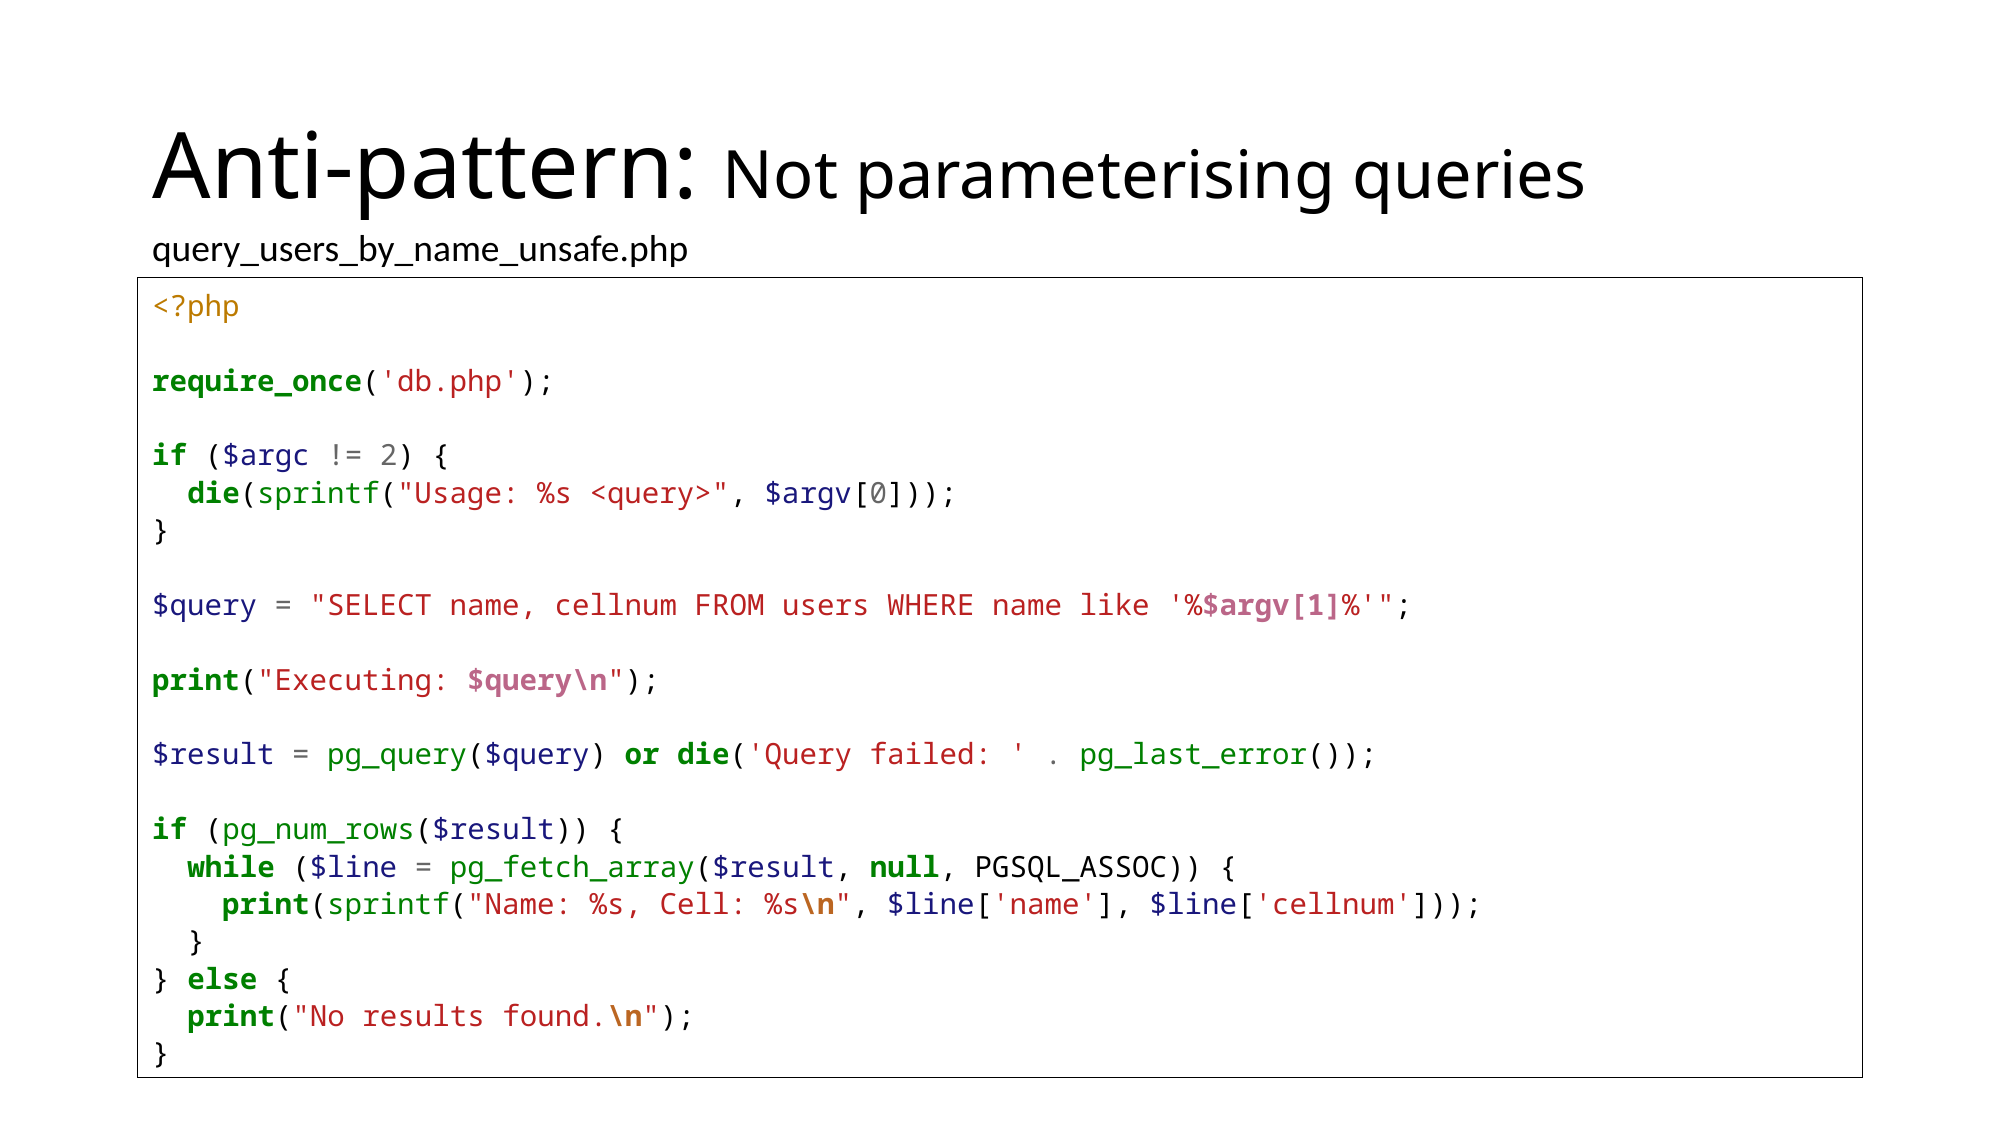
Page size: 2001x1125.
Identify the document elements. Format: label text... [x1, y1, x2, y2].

title Anti-pattern: Not parameterising queries [137, 59, 1863, 216]
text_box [137, 216, 1863, 1085]
